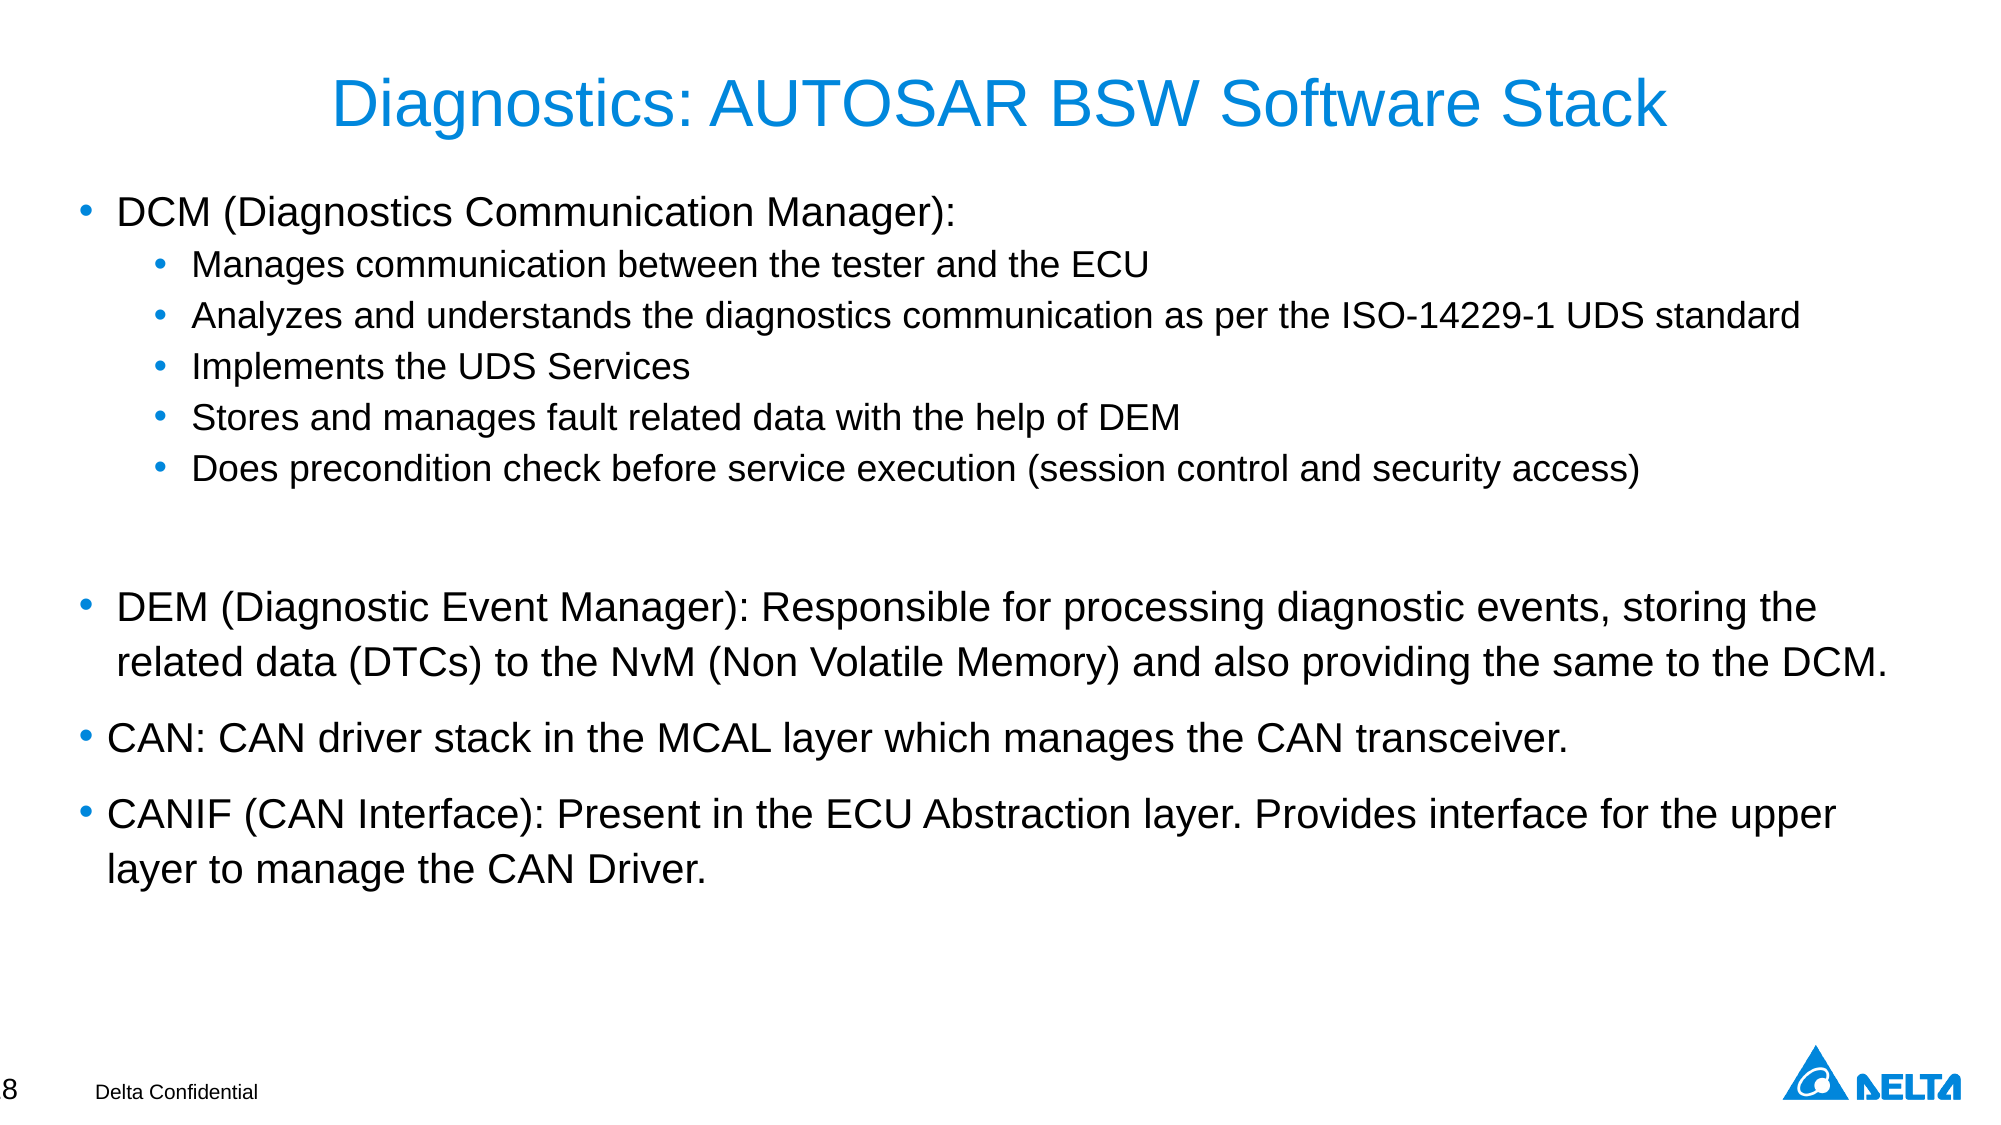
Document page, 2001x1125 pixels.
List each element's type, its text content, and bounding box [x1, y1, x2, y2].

title Diagnostics: AUTOSAR BSW Software Stack [66, 61, 1934, 173]
list DCM (Diagnostics Communication Manager): Manages communication between the tester and the ECU Analyzes and understands the diagnostics communication as per the ISO-14229-1 UDS standard Implements the UDS Services Stores and manages fault related data with the help of DEM Does precondition check before service execution (session control and security access) DEM (Diagnostic Event Manager): Responsible for processing diagnostic events, storing the related data (DTCs) to the NvM (Non Volatile Memory) and also providing the same to the DCM. CAN: CAN driver stack in the MCAL layer which manages the CAN transceiver. CANIF (CAN Interface): Present in the ECU Abstraction layer. Provides interface for the upper layer to manage the CAN Driver. [78, 172, 1934, 986]
picture [1759, 1021, 1984, 1123]
